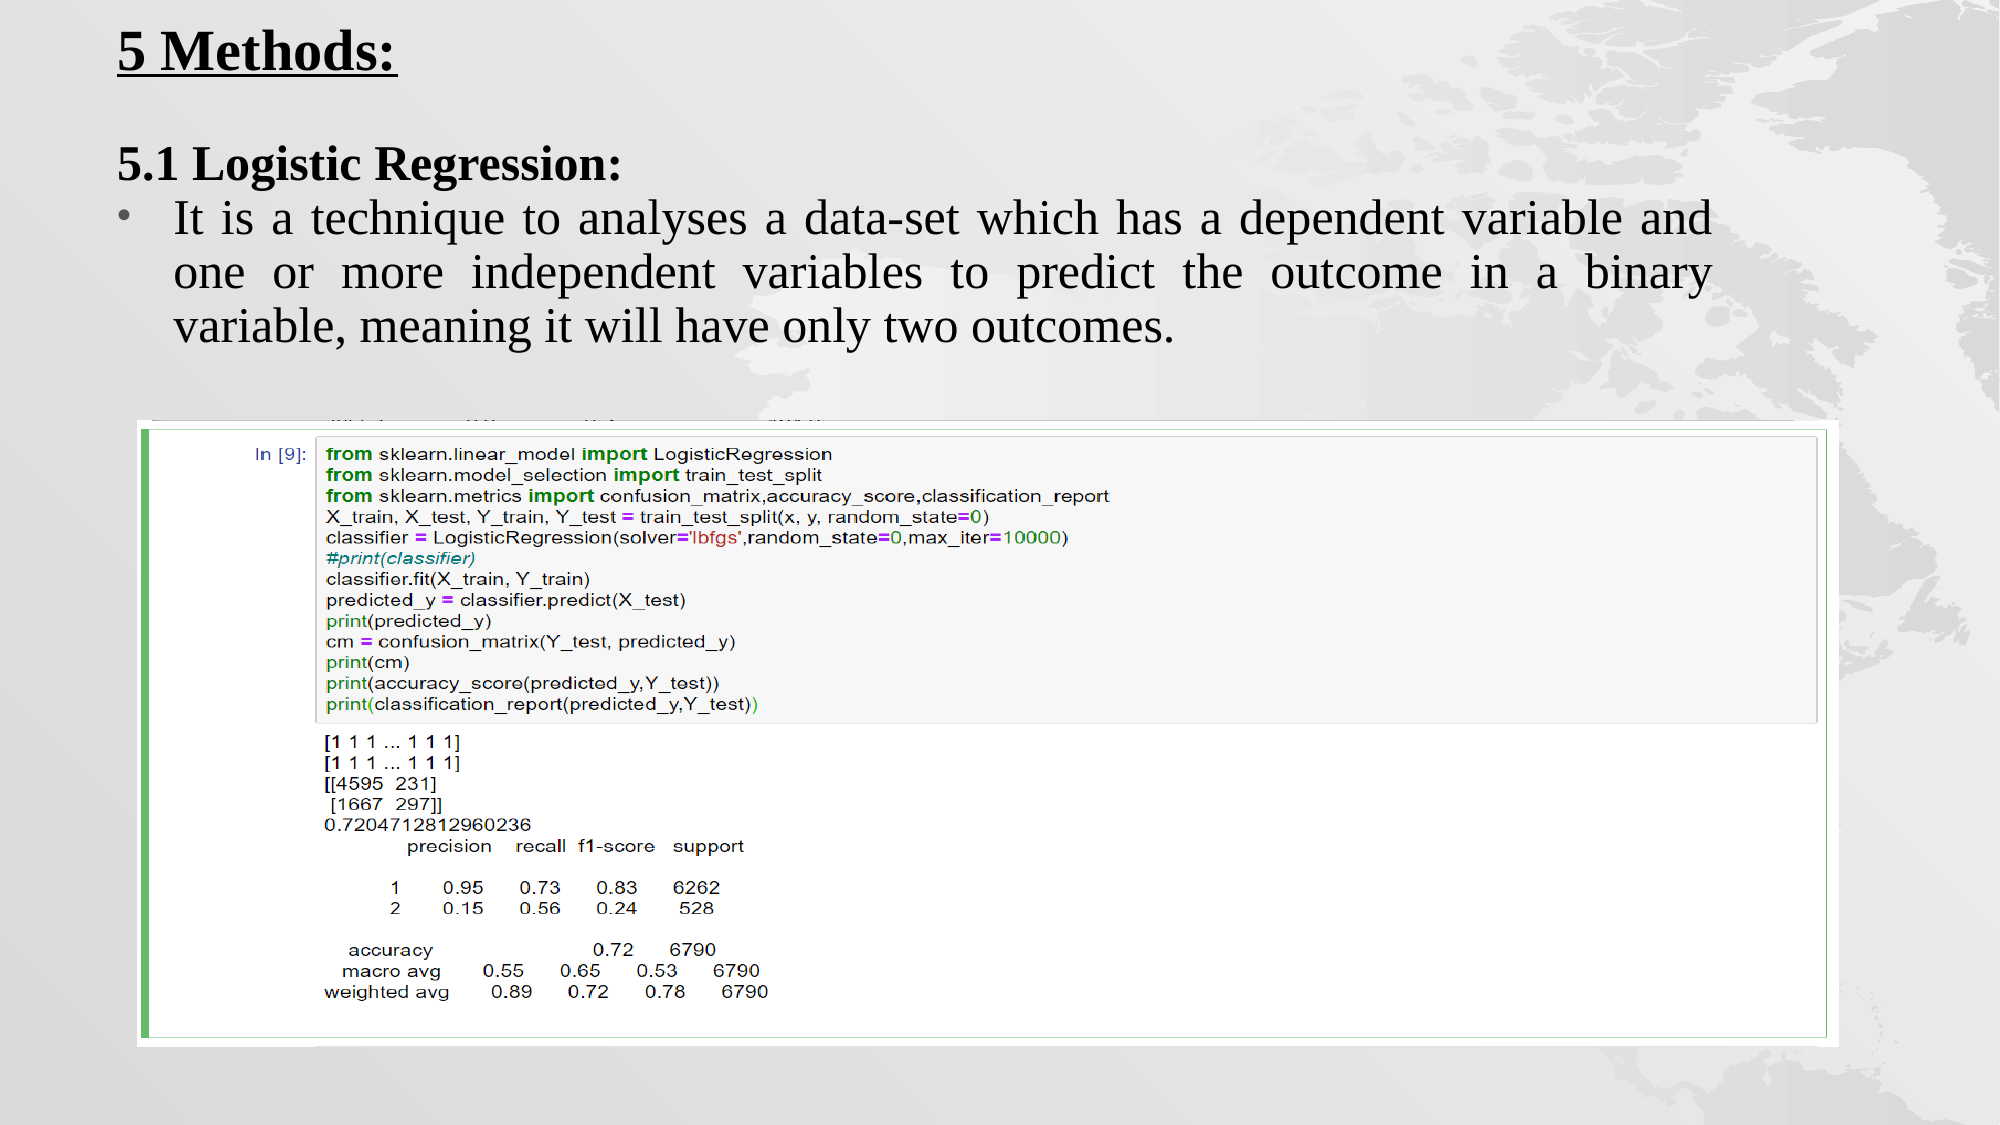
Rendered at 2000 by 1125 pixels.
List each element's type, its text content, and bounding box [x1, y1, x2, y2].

subtitle 5 Methods: 5.1 Logistic Regression: It is a technique to analyses a data-set which has a dependent variable and one or more independent variables to predict the outcome in a binary variable, meaning it will have only two outcomes. [101, 12, 1729, 971]
picture [137, 420, 1839, 1047]
